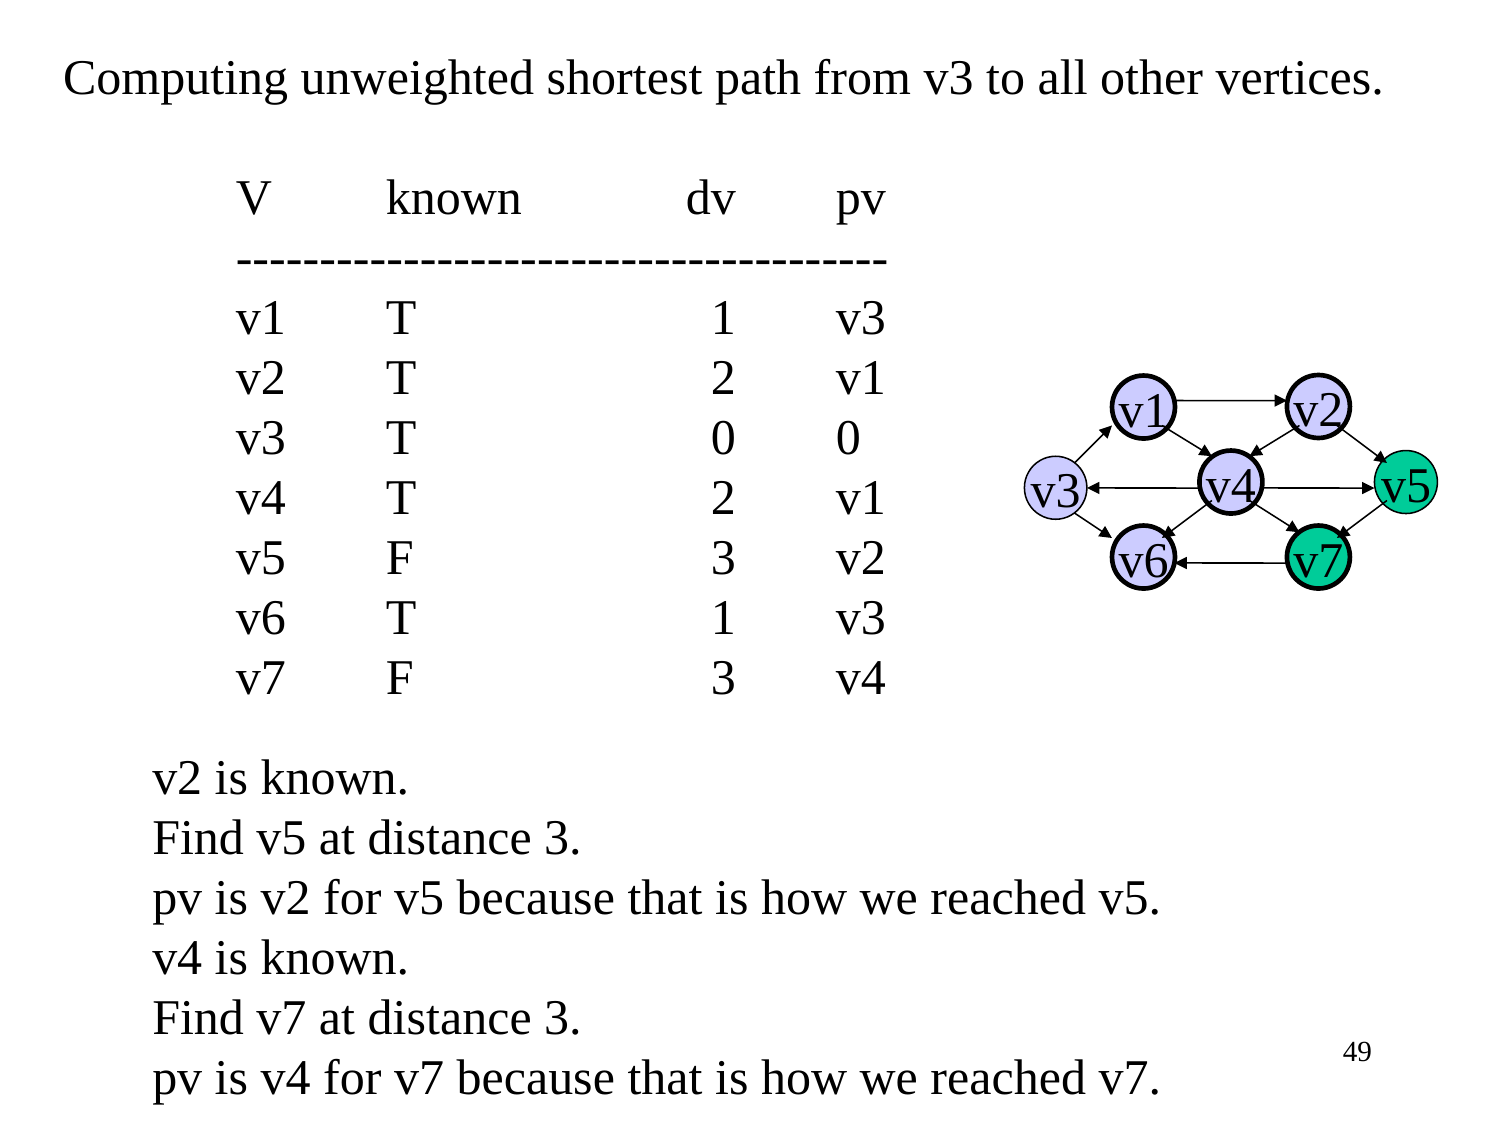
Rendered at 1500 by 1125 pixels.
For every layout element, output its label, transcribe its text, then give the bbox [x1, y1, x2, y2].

text_box v1 [1112, 375, 1176, 439]
text_box [1336, 500, 1388, 538]
text_box [1161, 500, 1212, 538]
text_box [1261, 481, 1375, 495]
text_box [1086, 481, 1200, 495]
text_box [1161, 425, 1212, 457]
text_box [1249, 500, 1300, 533]
text_box Computing unweighted shortest path from v3 to all other vertices. [48, 37, 1400, 113]
text_box [1336, 425, 1387, 463]
text_box [1074, 425, 1112, 464]
slide_number 49 [1298, 1024, 1388, 1101]
text_box [1174, 394, 1287, 407]
text_box v7 [1286, 525, 1350, 589]
text_box v5 [1374, 450, 1438, 514]
text_box [1249, 425, 1300, 457]
text_box v2 [1286, 375, 1350, 439]
text_box v3 [1024, 456, 1087, 520]
text_box [1174, 556, 1287, 570]
text_box v4 [1199, 450, 1263, 514]
text_box v2 is known. Find v5 at distance 3. pv is v2 for v5 because that is how we reached v5. v4 is known. Find v7 at distance 3. pv is v4 for v7 because that is how we reached v7. [137, 737, 1298, 1113]
text_box v6 [1112, 525, 1176, 589]
text_box [1074, 512, 1112, 538]
text_box V known dv pv --------------------------------------- v1 T 1 v3 v2 T 2 v1 v3 T 0 0 v4 T 2 v1 v5 F 3 v2 v6 T 1 v3 v7 F 3 v4 [221, 156, 904, 737]
